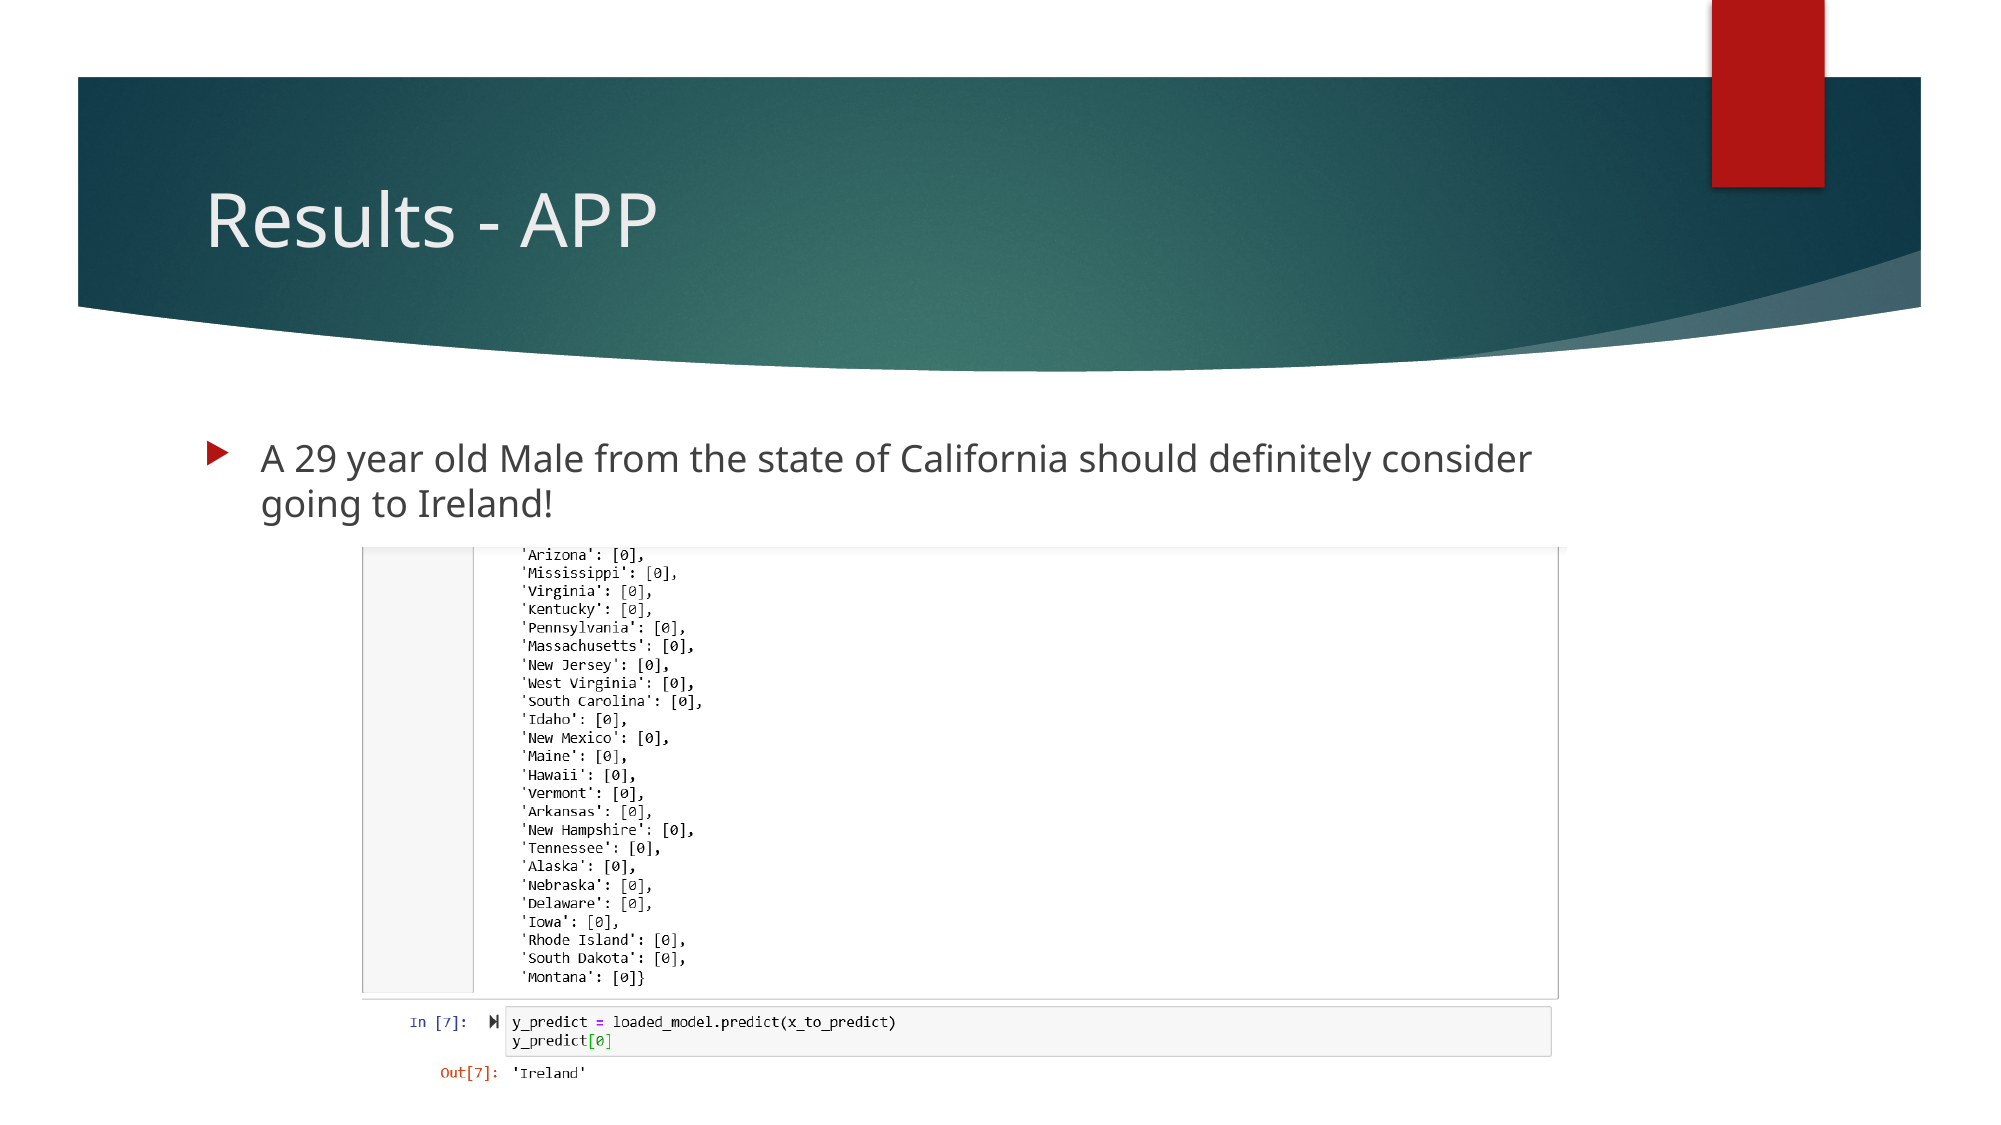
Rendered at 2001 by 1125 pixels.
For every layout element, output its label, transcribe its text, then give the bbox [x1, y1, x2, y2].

picture [362, 547, 1567, 1091]
list A 29 year old Male from the state of California should definitely consider going to Ireland! [189, 427, 1638, 988]
title Results - APP [189, 159, 1638, 276]
